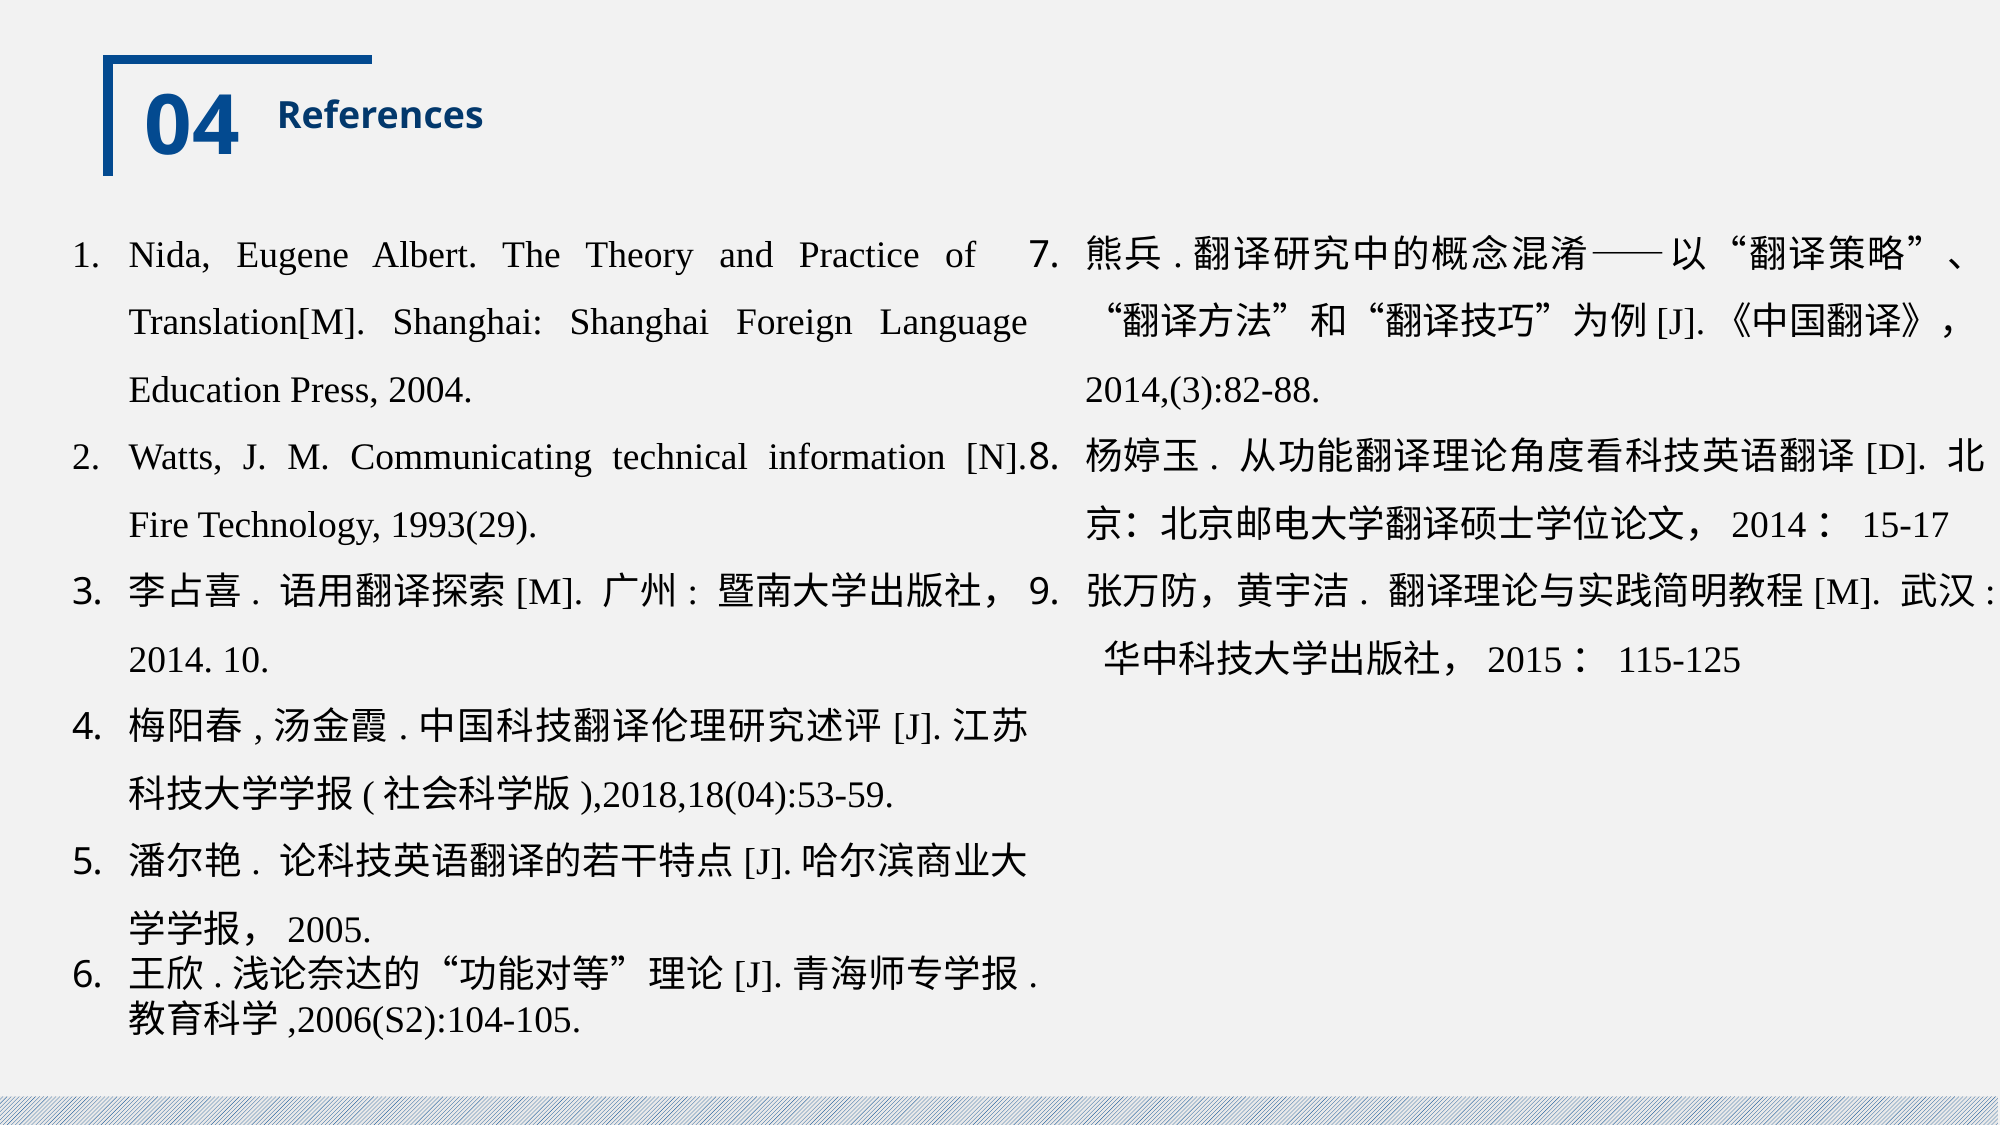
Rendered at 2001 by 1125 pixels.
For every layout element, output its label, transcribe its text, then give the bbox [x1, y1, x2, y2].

list References [262, 84, 663, 150]
list 04 [123, 73, 262, 183]
text_box Nida, Eugene Albert. The Theory and Practice of Translation[M]. Shanghai: Shanghai Foreign Language Education Press, 2004. Watts, J. M. Communicating technical information [N]. Fire Technology, 1993(29). 李占喜. 语用翻译探索[M]. 广州: 暨南大学出版社，2014. 10. 梅阳春,汤金霞.中国科技翻译伦理研究述评[J].江苏科技大学学报(社会科学版),2018,18(04):53-59. 潘尔艳. 论科技英语翻译的若干特点[J].哈尔滨商业大学学报，2005. 王欣.浅论奈达的“功能对等”理论[J].青海师专学报.教育科学,2006(S2):104-105. 熊兵.翻译研究中的概念混淆——以“翻译策略”、“翻译方法”和“翻译技巧”为例[J].《中国翻译》，2014,(3):82-88. 杨婷玉. 从功能翻译理论角度看科技英语翻译[D]. 北京：北京邮电大学翻译硕士学位论文，2014：15-17 张万防，黄宇洁. 翻译理论与实践简明教程[M]. 武汉: 华中科技大学出版社，2015：115-125 [57, 199, 2000, 1100]
